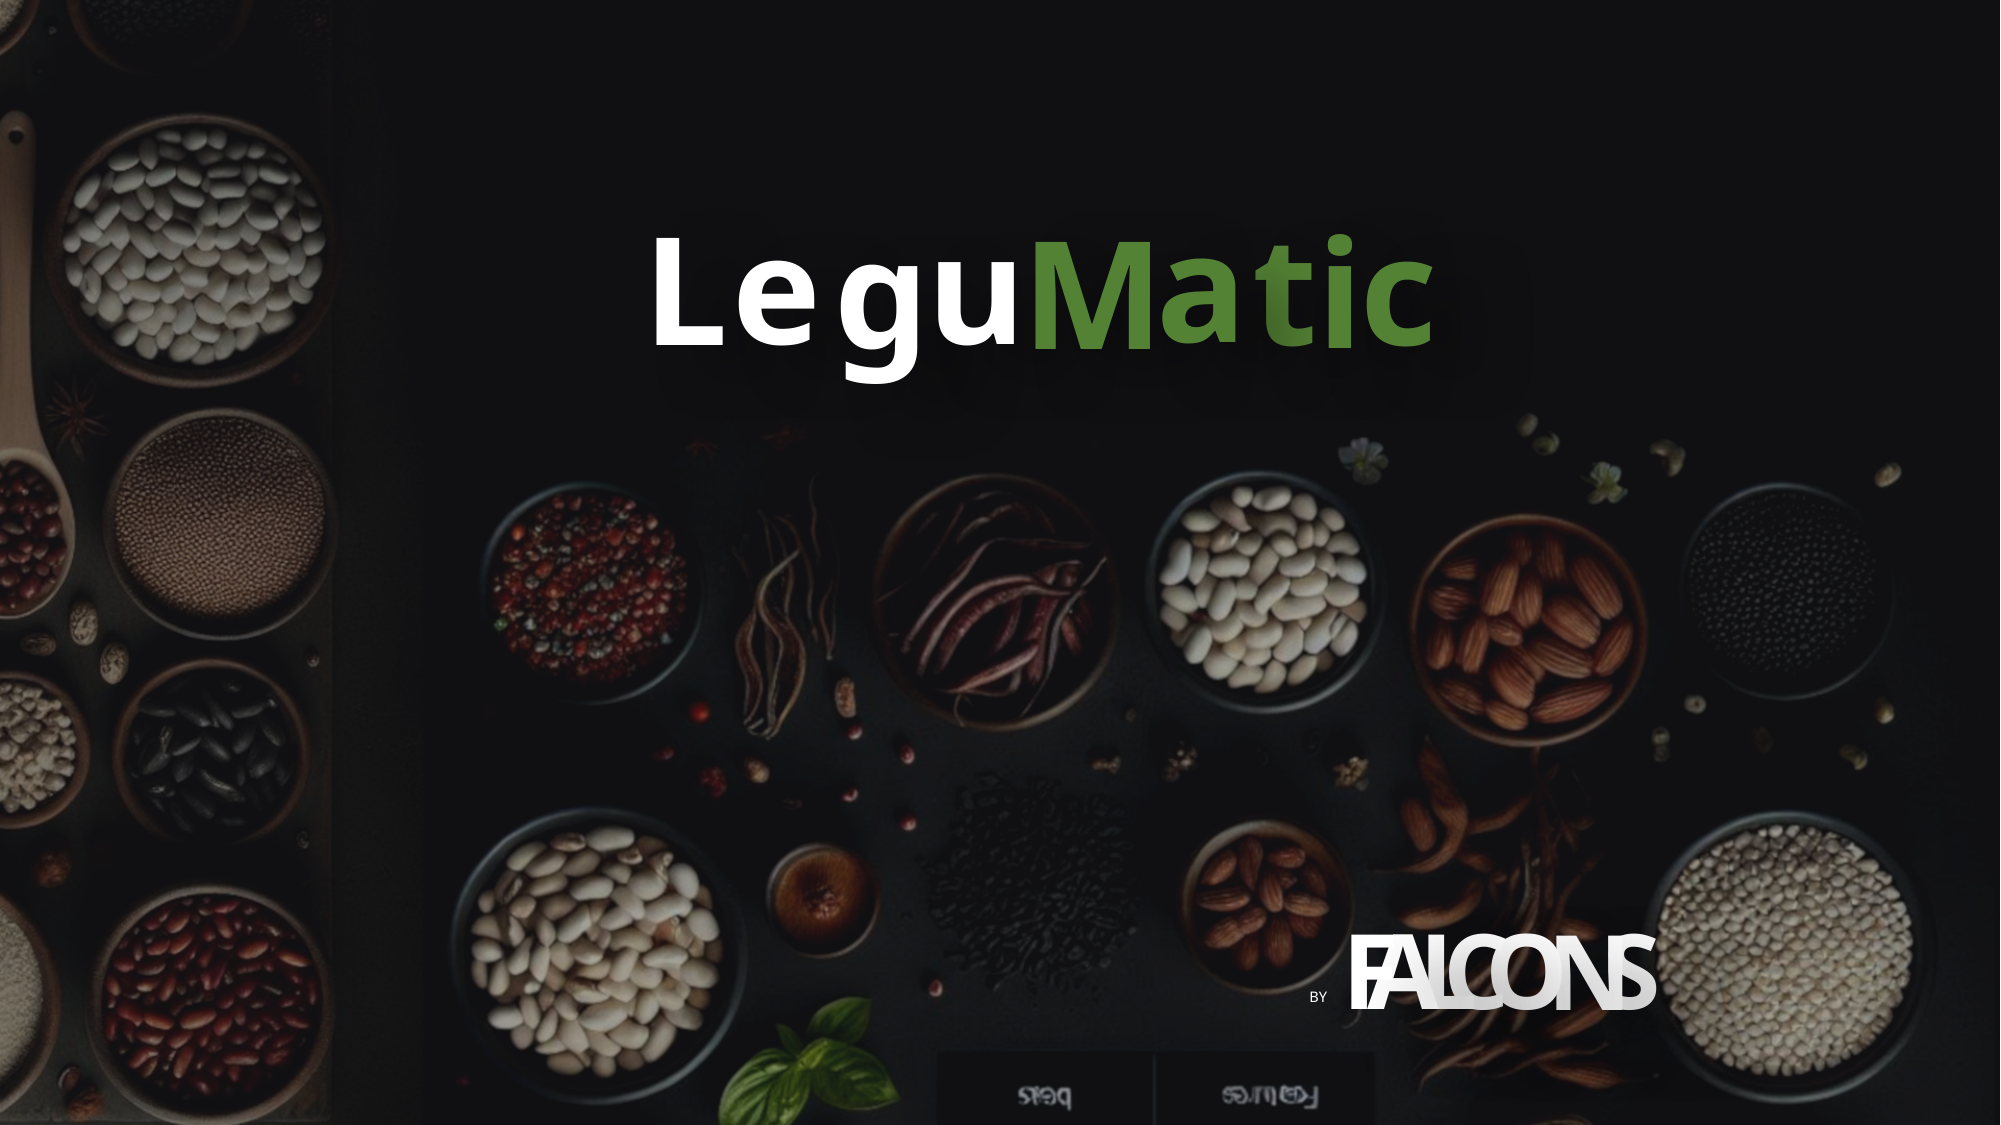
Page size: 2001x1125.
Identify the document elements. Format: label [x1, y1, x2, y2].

picture [0, 0, 2000, 1125]
text_box [629, 185, 1500, 389]
